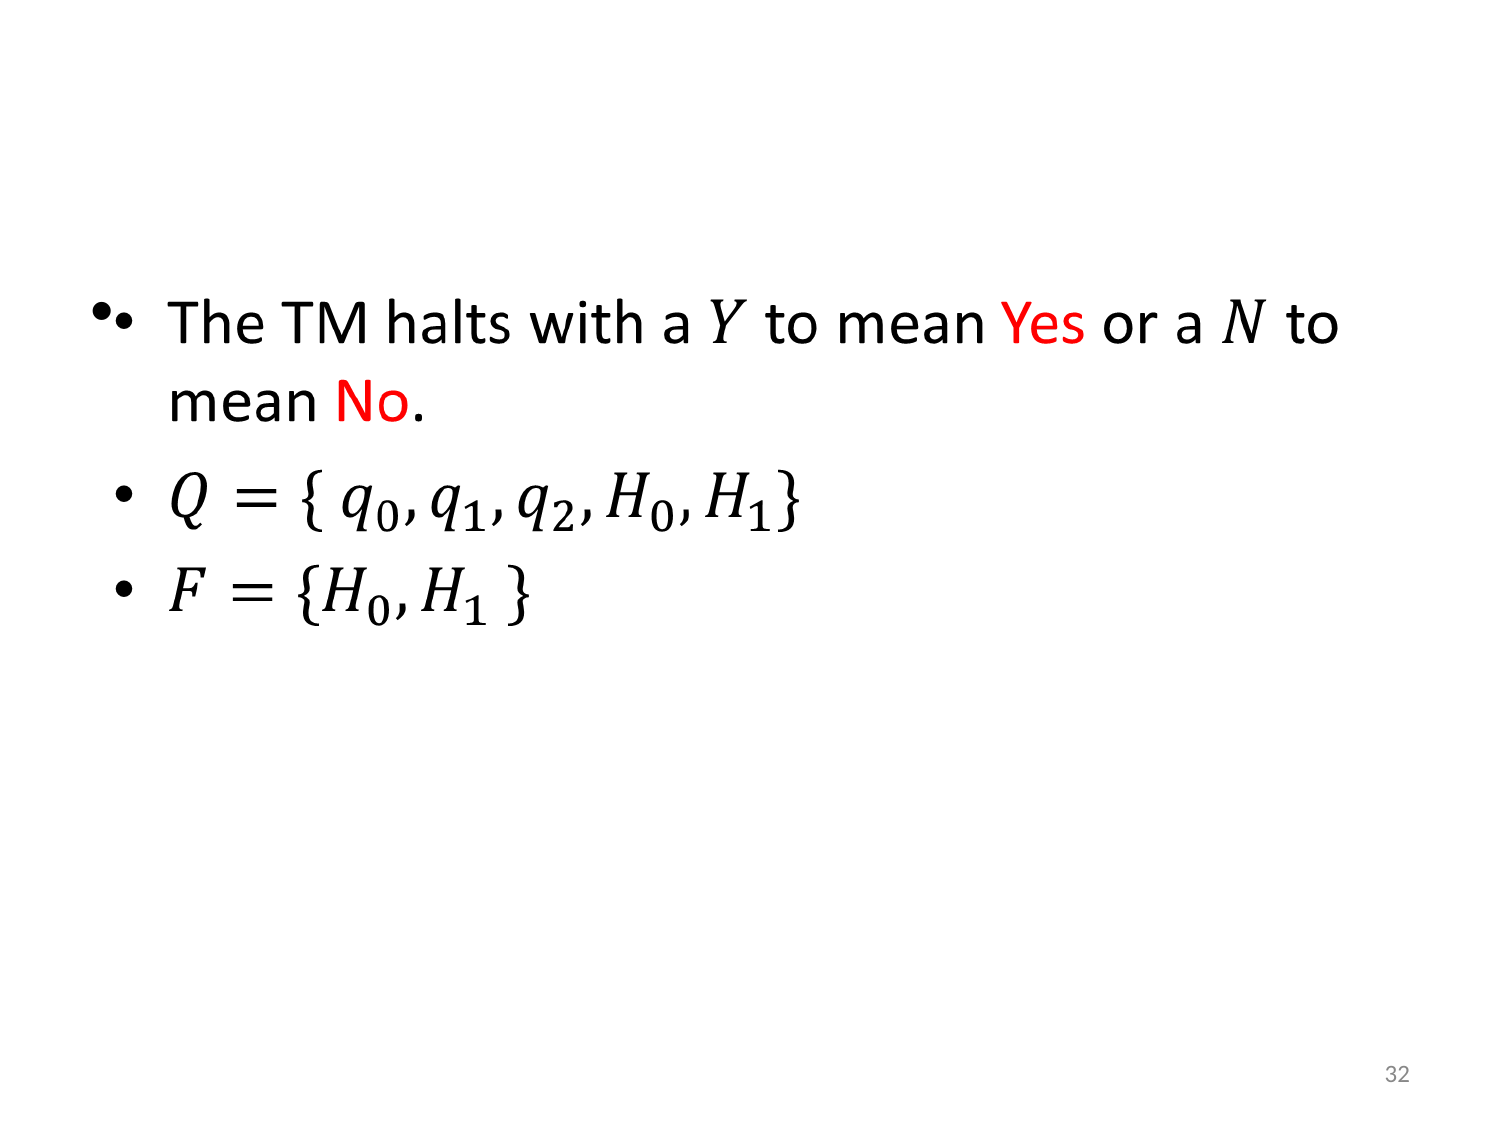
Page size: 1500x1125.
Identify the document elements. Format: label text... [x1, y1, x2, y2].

list [75, 262, 1425, 1005]
slide_number ‹#› [1074, 1042, 1425, 1103]
